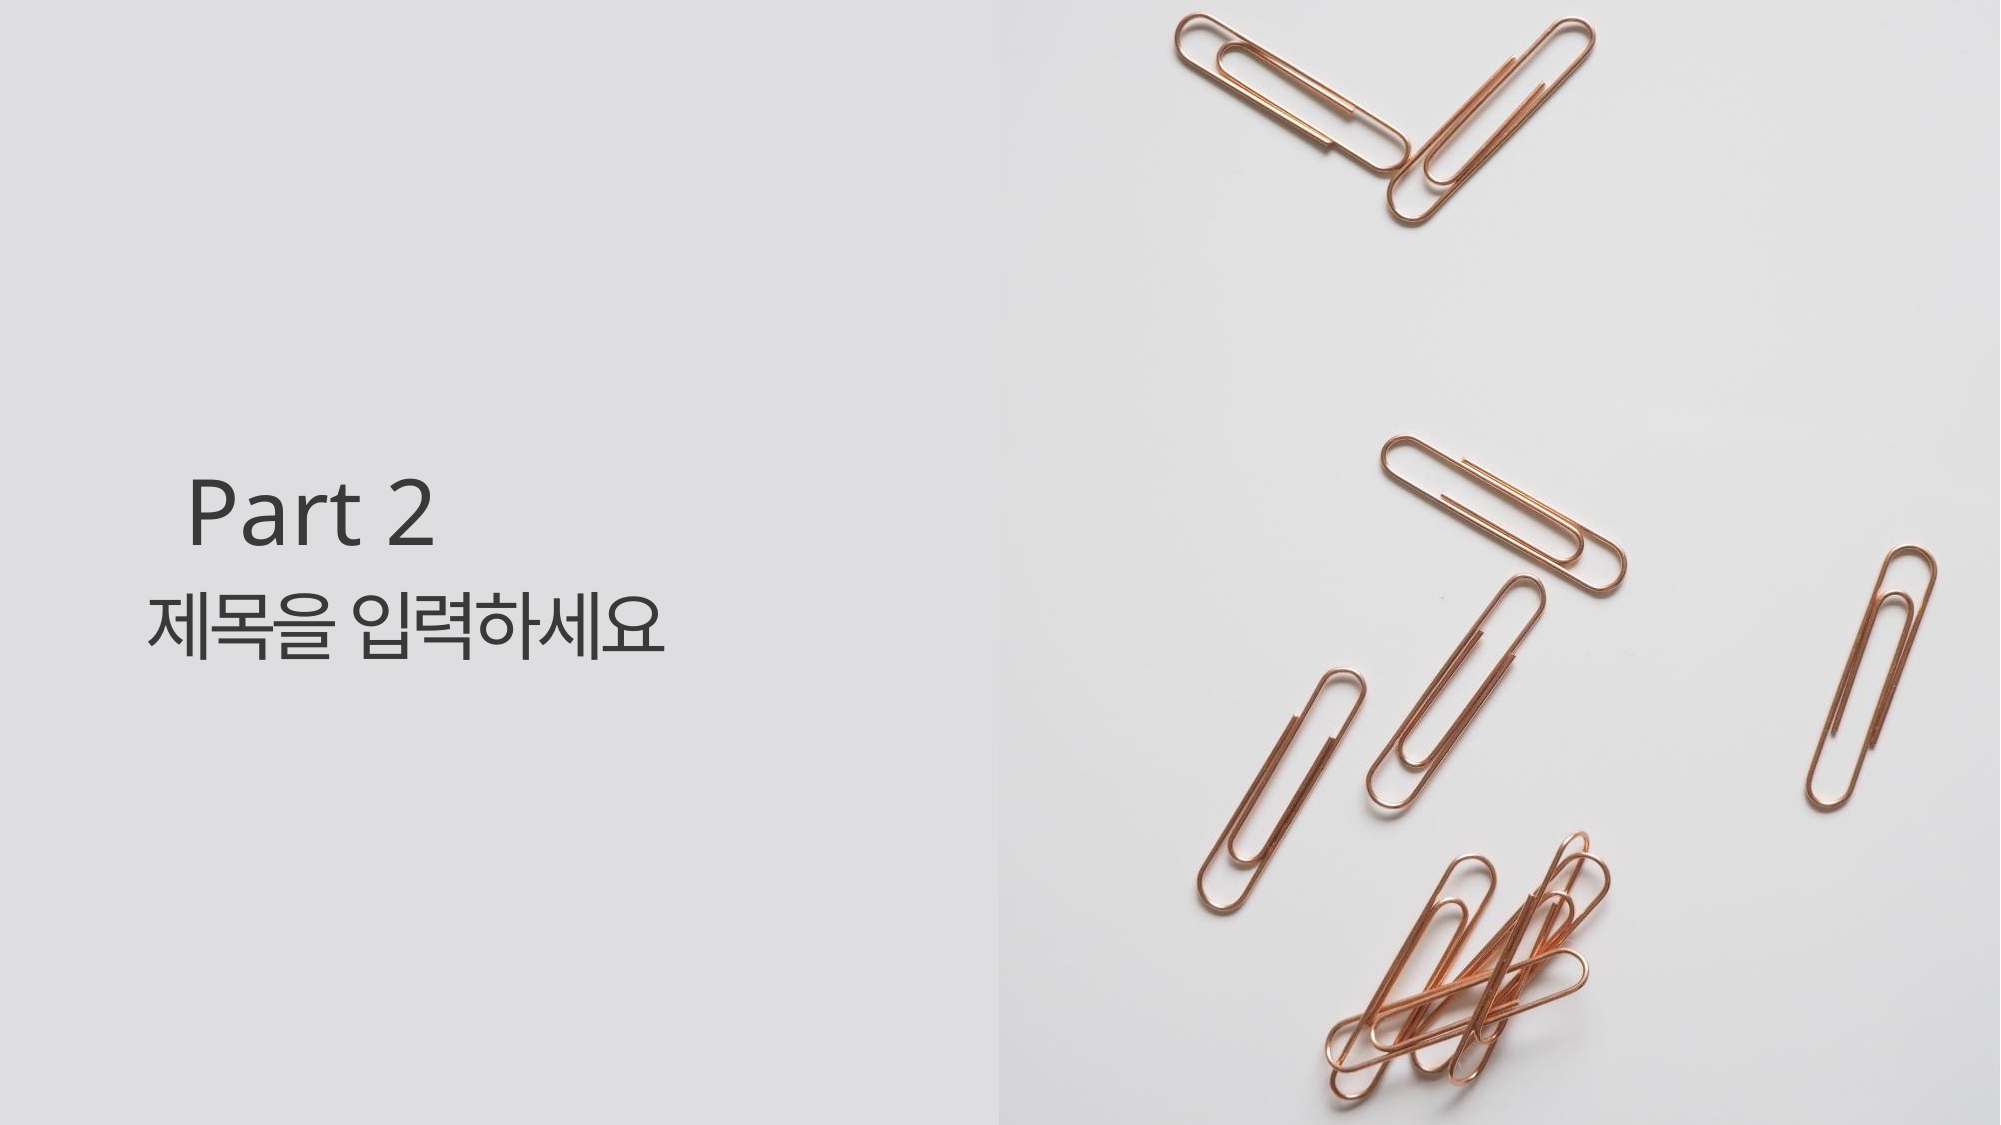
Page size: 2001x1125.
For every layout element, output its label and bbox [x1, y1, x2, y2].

picture [999, 0, 2000, 1125]
text_box [147, 446, 666, 679]
